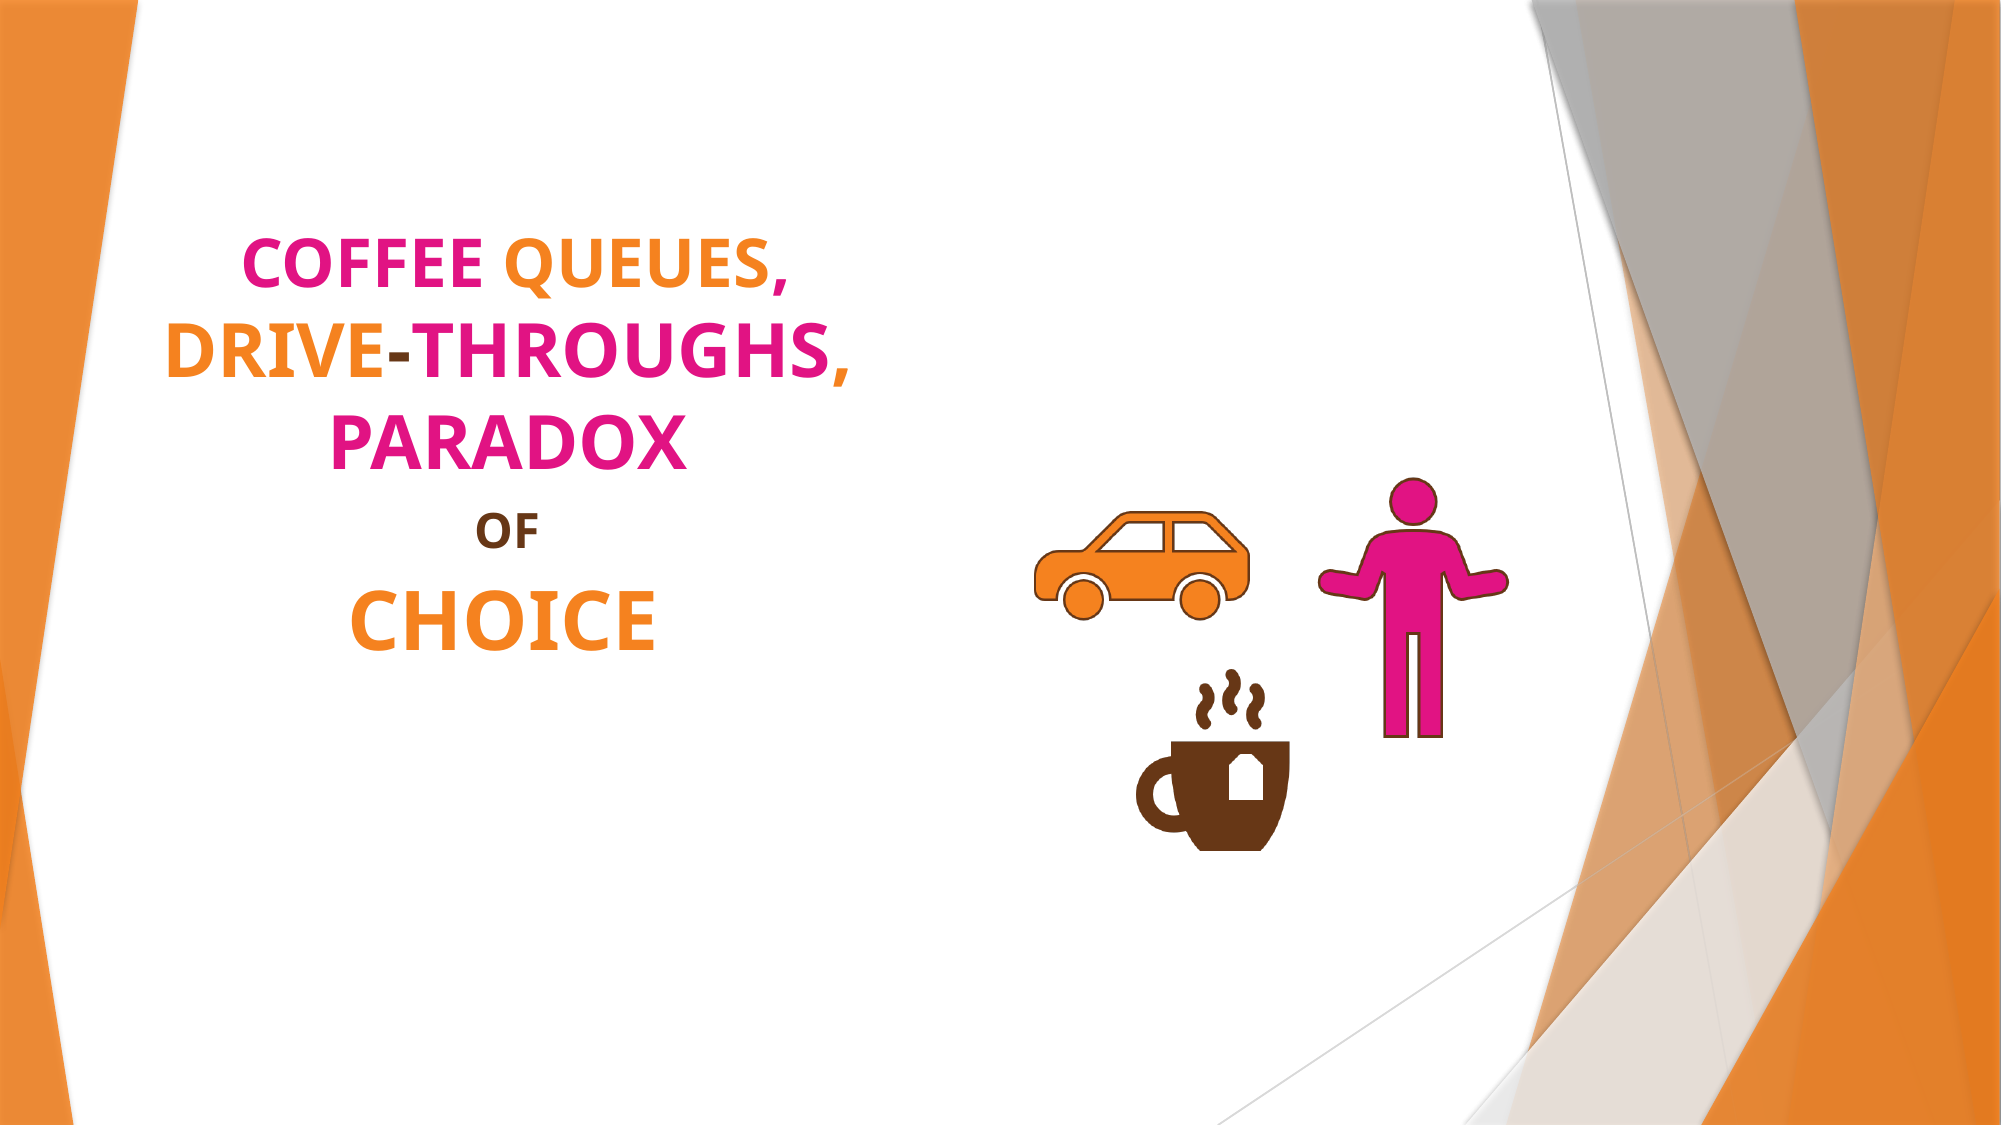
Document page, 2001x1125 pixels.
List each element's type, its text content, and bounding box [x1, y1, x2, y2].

text_box Coffee Queues, Drive-Throughs, Paradox Of Choice [4, 221, 1026, 679]
picture [1025, 449, 1551, 876]
